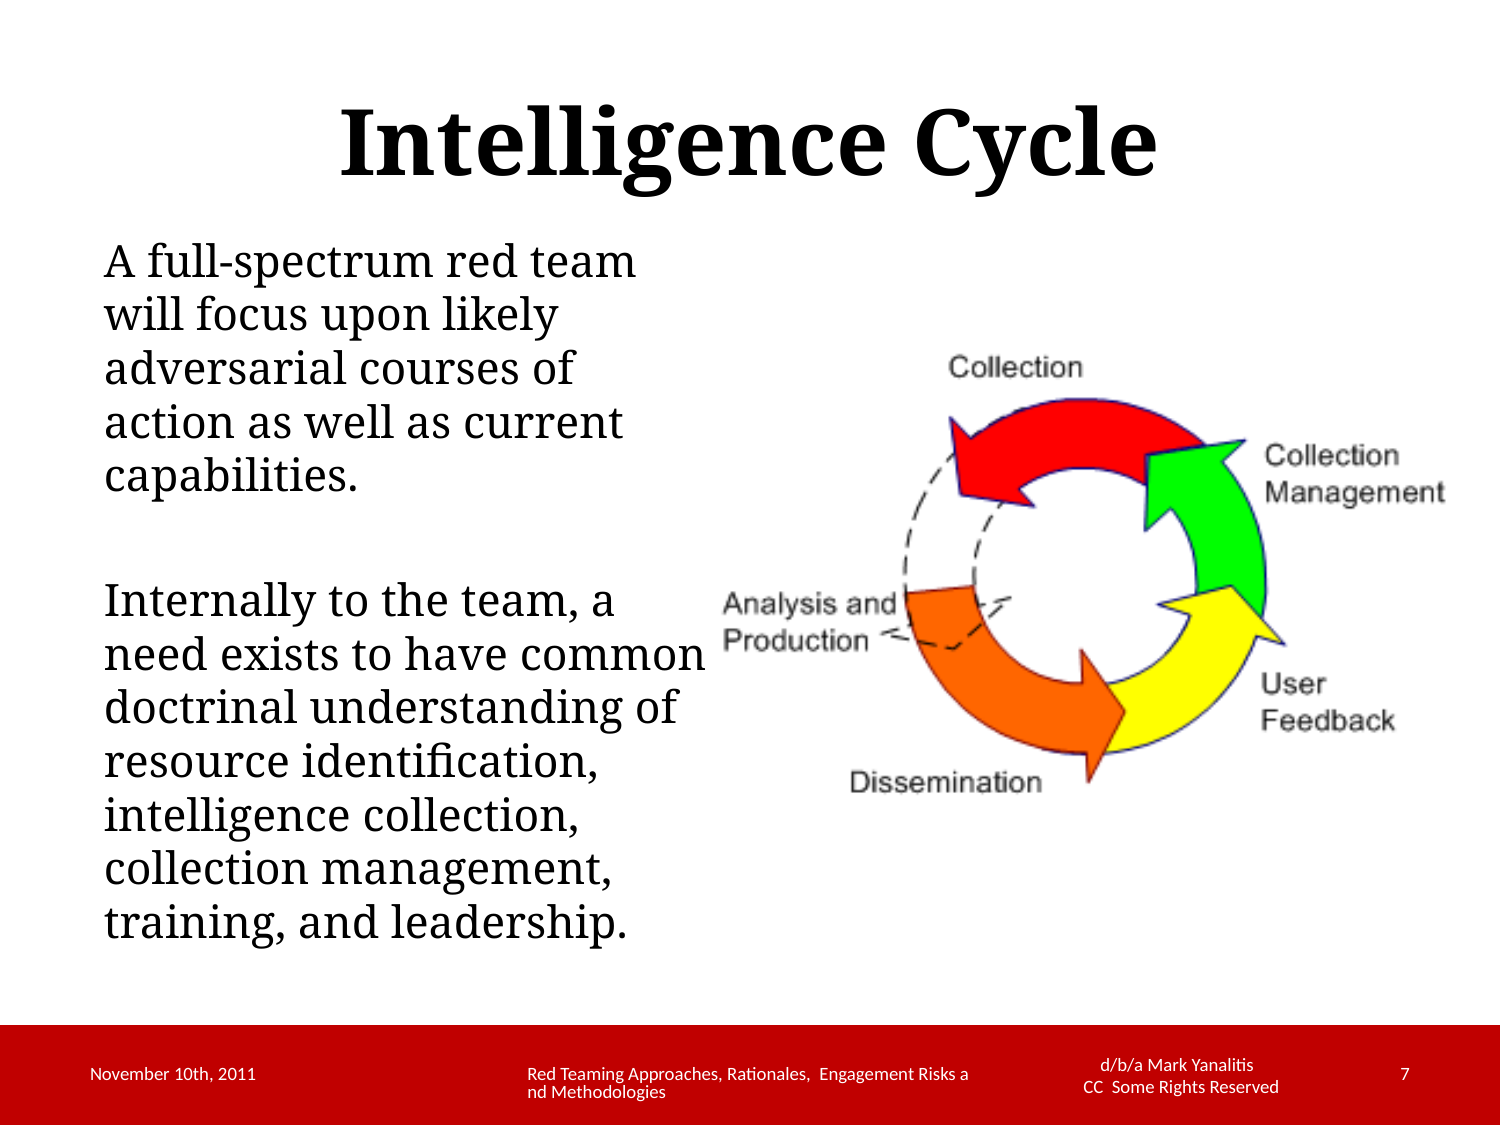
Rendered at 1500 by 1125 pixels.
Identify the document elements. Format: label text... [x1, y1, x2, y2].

slide_number 7 [1362, 1042, 1425, 1103]
footer Red Teaming Approaches, Rationales, Engagement Risks and Methodologies [512, 1042, 988, 1103]
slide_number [75, 1042, 438, 1103]
list A full-spectrum red team will focus upon likely adversarial courses of action as well as current capabilities. Internally to the team, a need exists to have common doctrinal understanding of resource identification, intelligence collection, collection management, training, and leadership. [88, 224, 725, 968]
picture [710, 299, 1451, 823]
title Intelligence Cycle [75, 45, 1425, 233]
